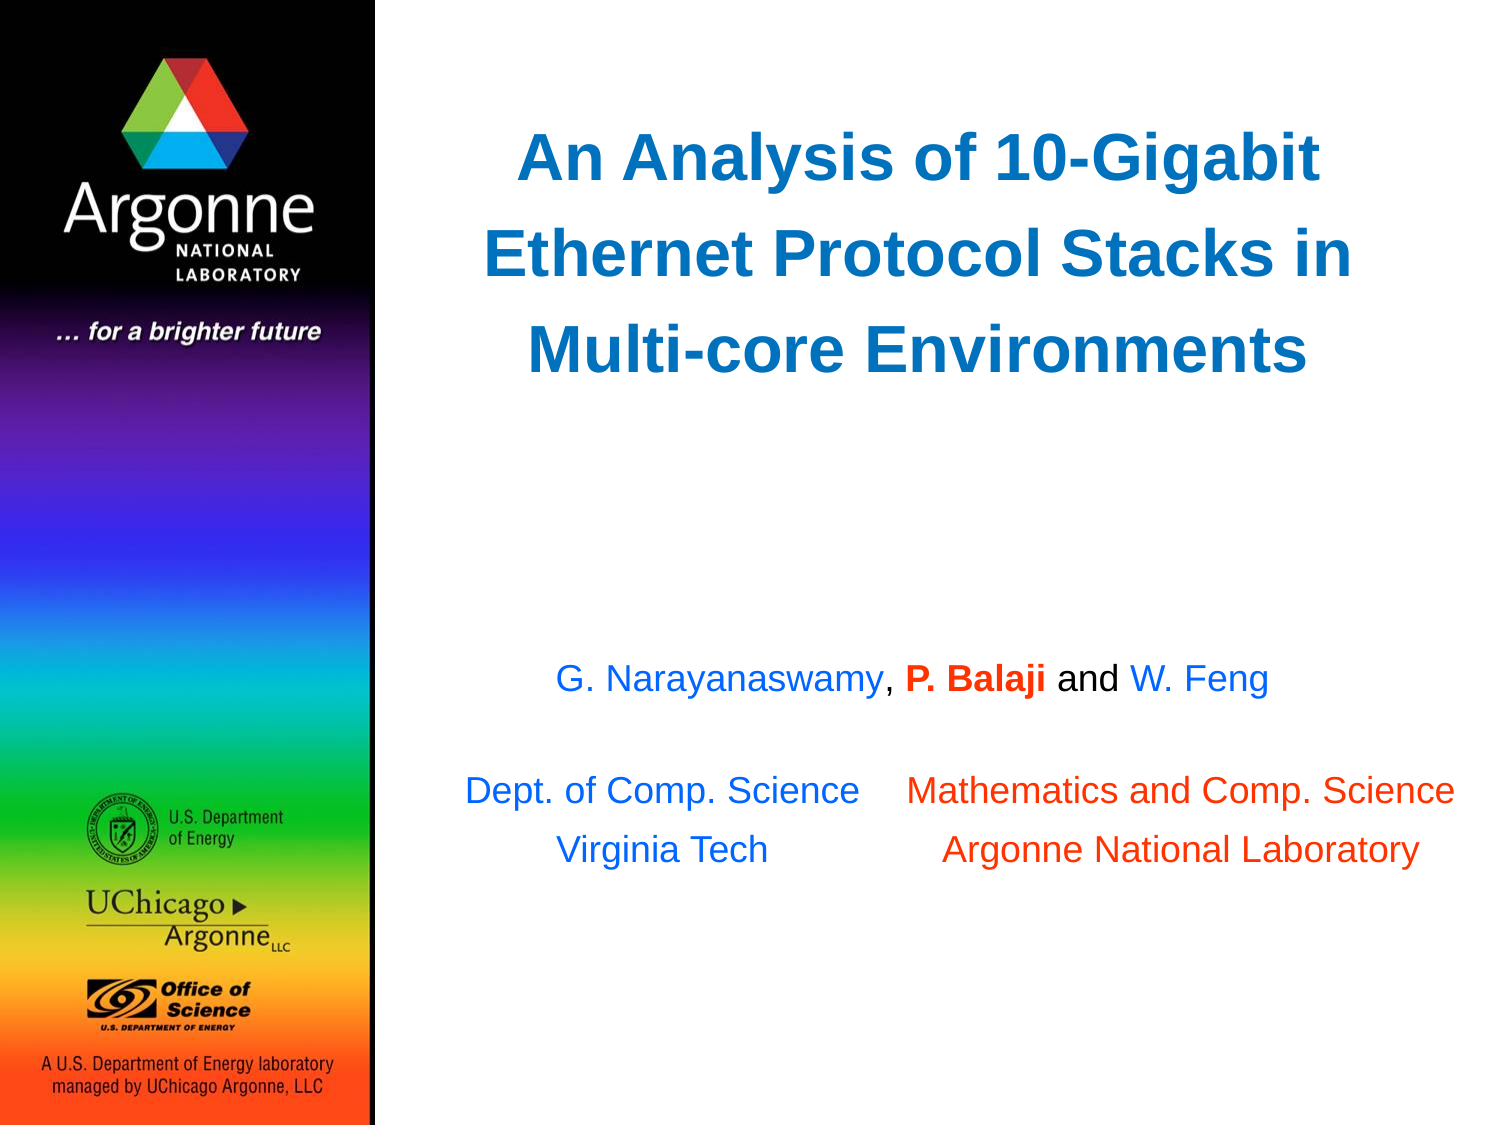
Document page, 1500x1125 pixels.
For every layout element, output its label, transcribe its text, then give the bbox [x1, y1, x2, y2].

title An Analysis of 10-Gigabit Ethernet Protocol Stacks in Multi-core Environments [387, 96, 1450, 388]
text_box Mathematics and Comp. Science Argonne National Laboratory [887, 749, 1475, 988]
subtitle G. Narayanaswamy, P. Balaji and W. Feng [387, 637, 1438, 713]
picture [0, 0, 375, 1125]
text_box Dept. of Comp. Science Virginia Tech [399, 749, 887, 988]
